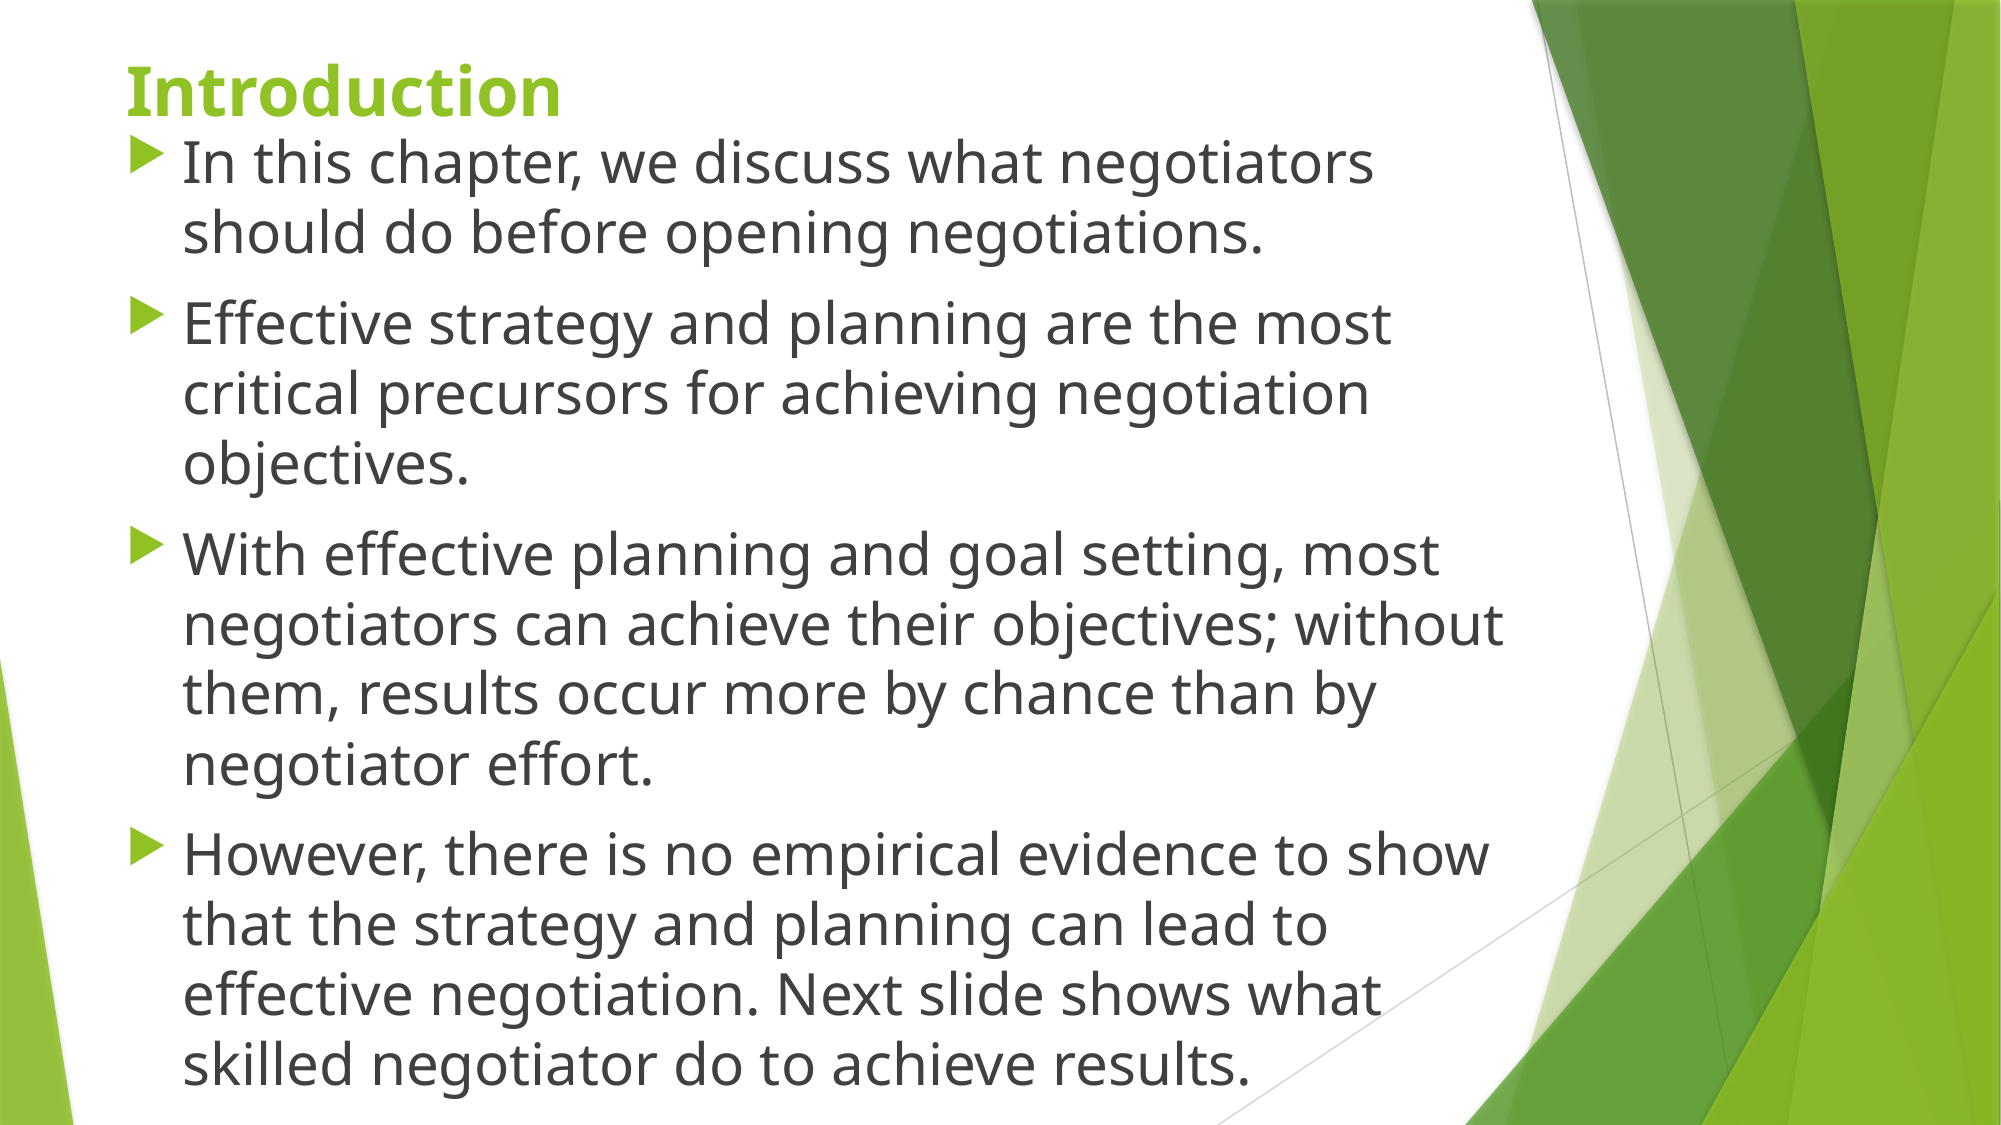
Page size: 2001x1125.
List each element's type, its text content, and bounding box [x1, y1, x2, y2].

title Introduction [111, 40, 1522, 117]
list In this chapter, we discuss what negotiators should do before opening negotiations. Effective strategy and planning are the most critical precursors for achieving negotiation objectives. With effective planning and goal setting, most negotiators can achieve their objectives; without them, results occur more by chance than by negotiator effort. However, there is no empirical evidence to show that the strategy and planning can lead to effective negotiation. Next slide shows what skilled negotiator do to achieve results. [111, 117, 1522, 1102]
